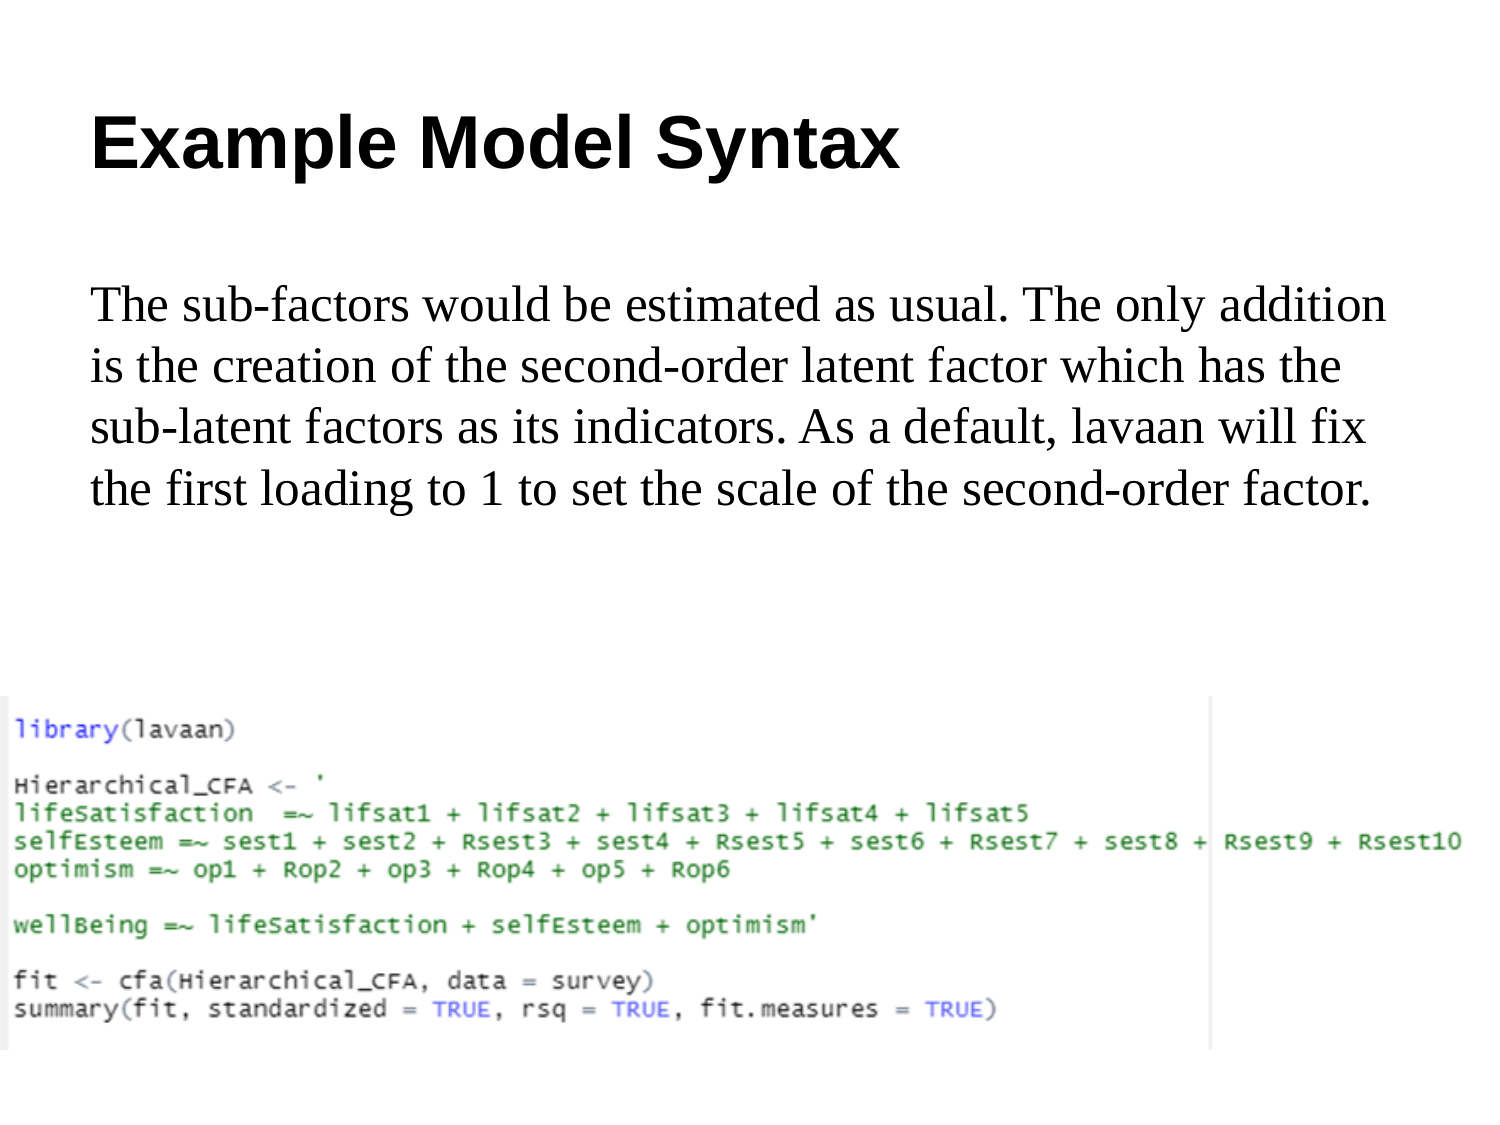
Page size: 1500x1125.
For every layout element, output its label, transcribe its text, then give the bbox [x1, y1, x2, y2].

picture [0, 696, 1500, 1051]
list The sub-factors would be estimated as usual. The only addition is the creation of the second-order latent factor which has the sub-latent factors as its indicators. As a default, lavaan will fix the first loading to 1 to set the scale of the second-order factor. [75, 262, 1425, 528]
title Example Model Syntax [75, 45, 1425, 233]
